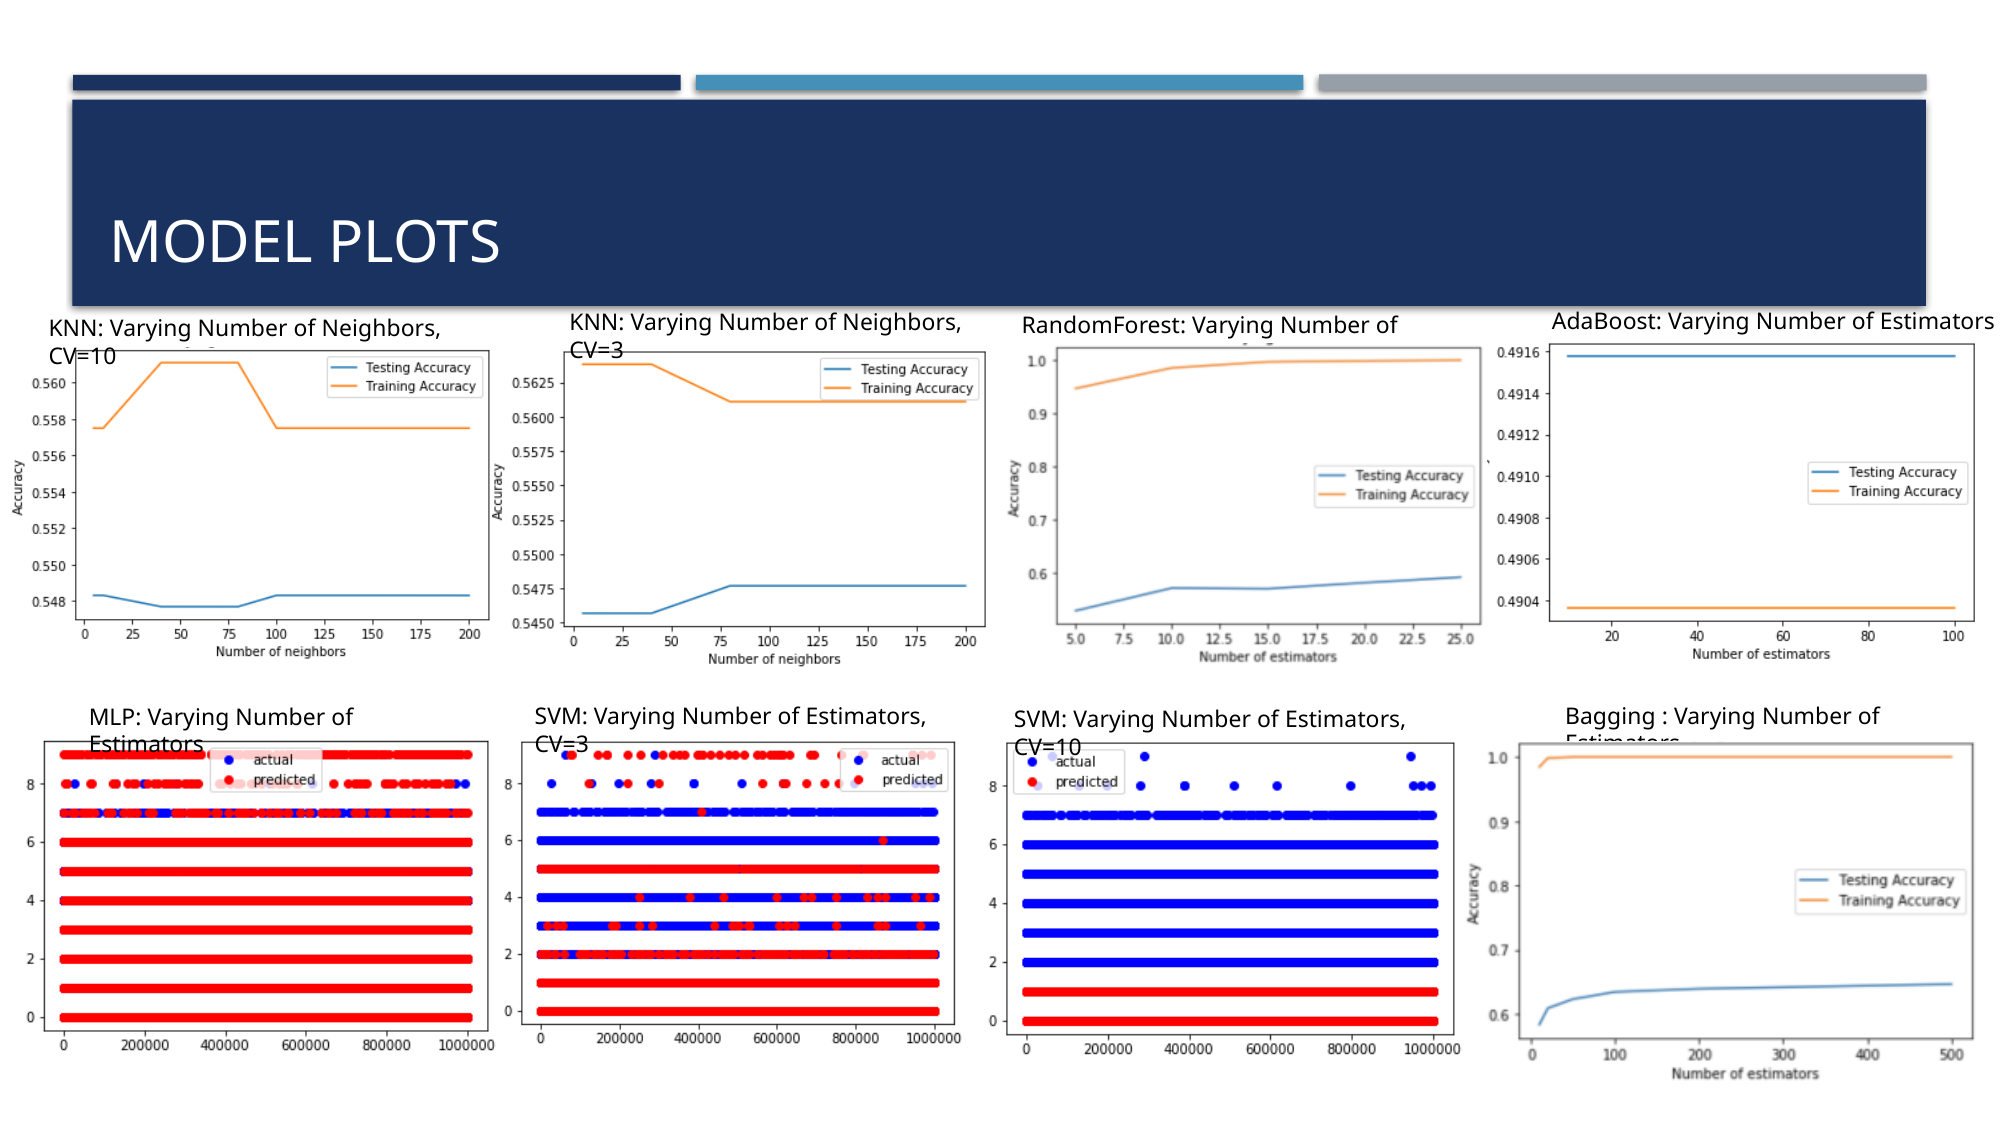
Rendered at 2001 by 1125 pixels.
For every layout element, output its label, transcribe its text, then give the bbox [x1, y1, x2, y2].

text_box Bagging : Varying Number of Estimators [1550, 694, 1970, 739]
text_box RandomForest: Varying Number of Estimators [1006, 303, 1473, 341]
text_box SVM: Varying Number of Estimators, CV=10 [999, 697, 1464, 739]
title Model Plots [94, 119, 1904, 282]
picture [0, 341, 1979, 679]
text_box AdaBoost: Varying Number of Estimators [1537, 299, 2000, 342]
text_box KNN: Varying Number of Neighbors, CV=10 [33, 306, 529, 347]
text_box SVM: Varying Number of Estimators, CV=3 [519, 694, 954, 732]
text_box KNN: Varying Number of Neighbors, CV=3 [554, 300, 1019, 347]
picture [19, 733, 964, 1062]
picture [984, 739, 1982, 1093]
text_box MLP: Varying Number of Estimators [73, 695, 445, 734]
